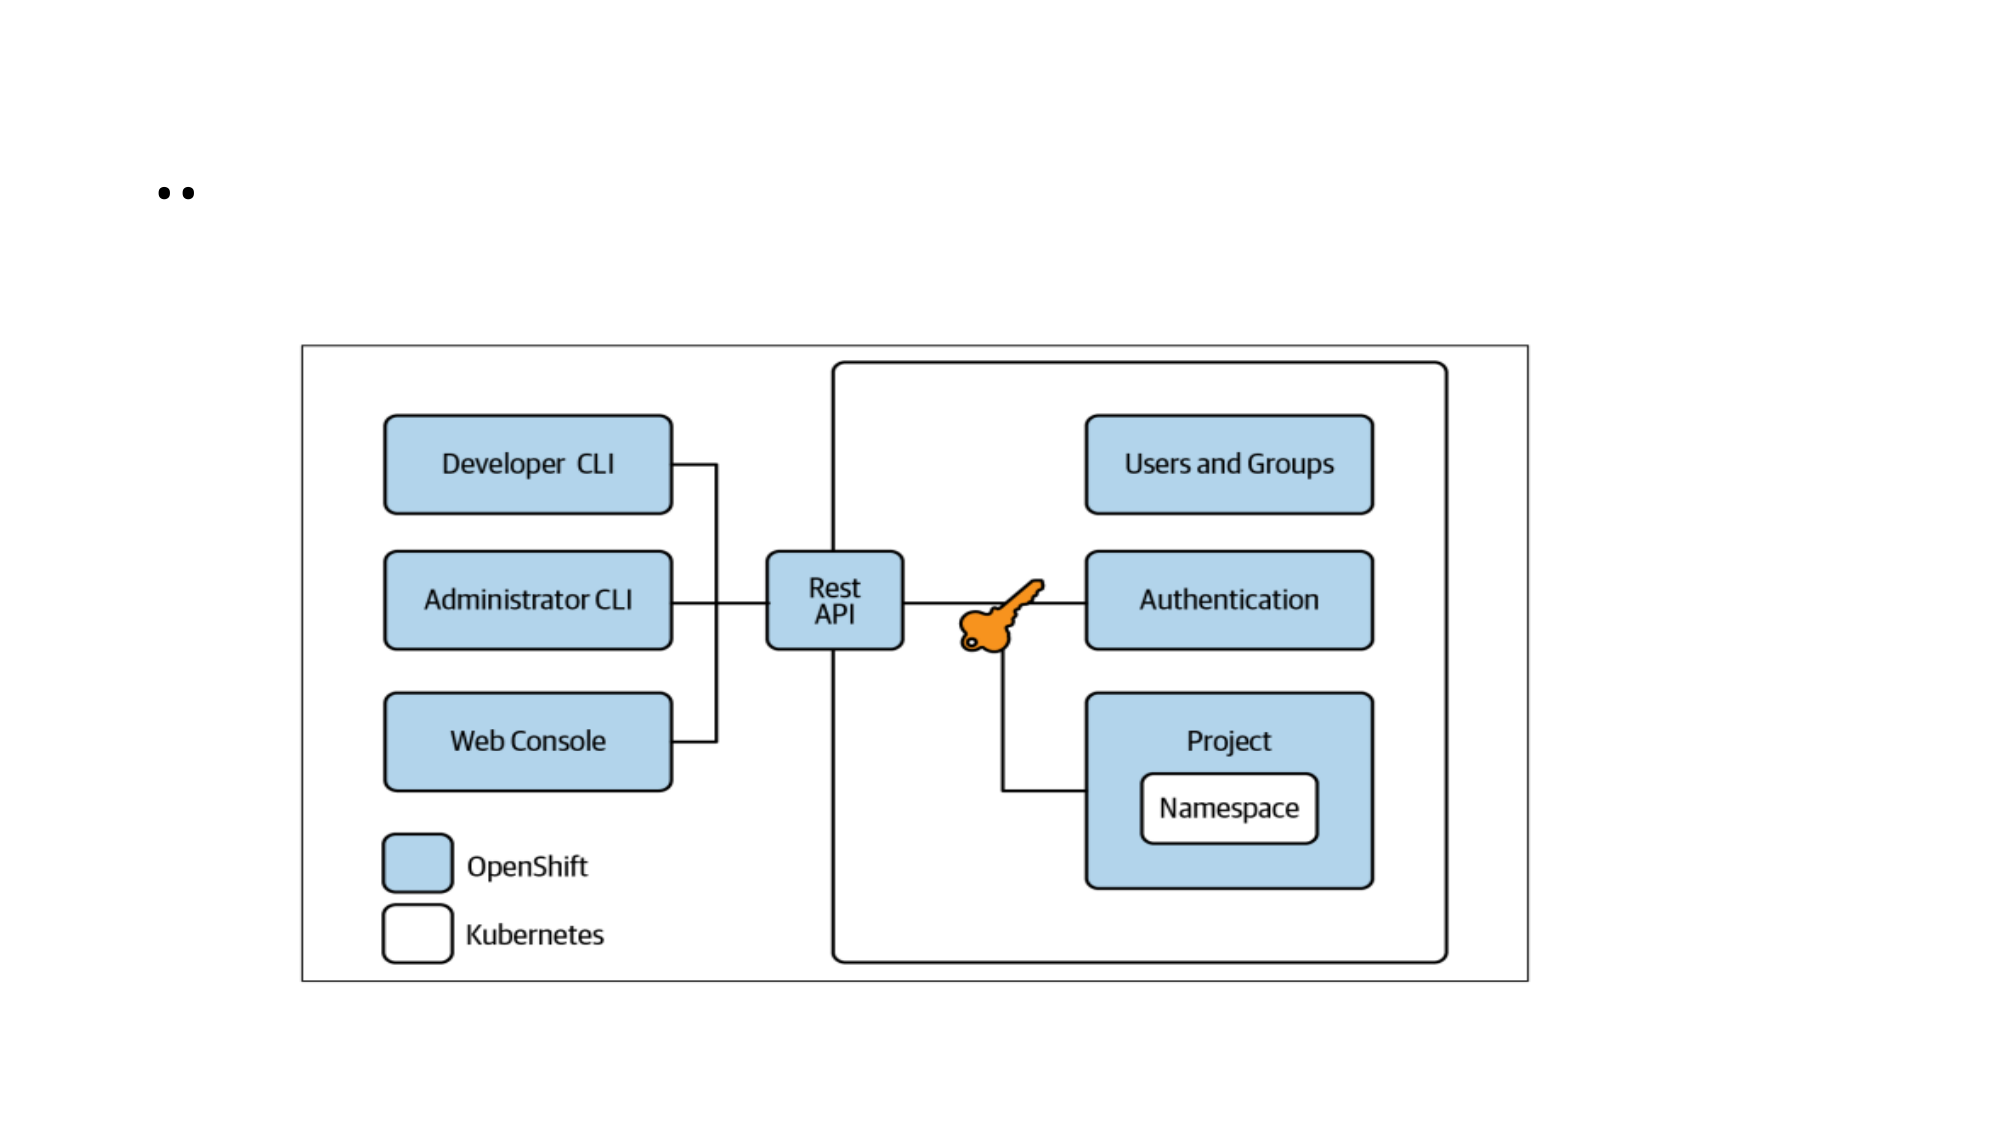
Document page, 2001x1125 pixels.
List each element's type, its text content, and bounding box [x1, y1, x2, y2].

title .. [137, 59, 1863, 278]
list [295, 339, 1541, 995]
